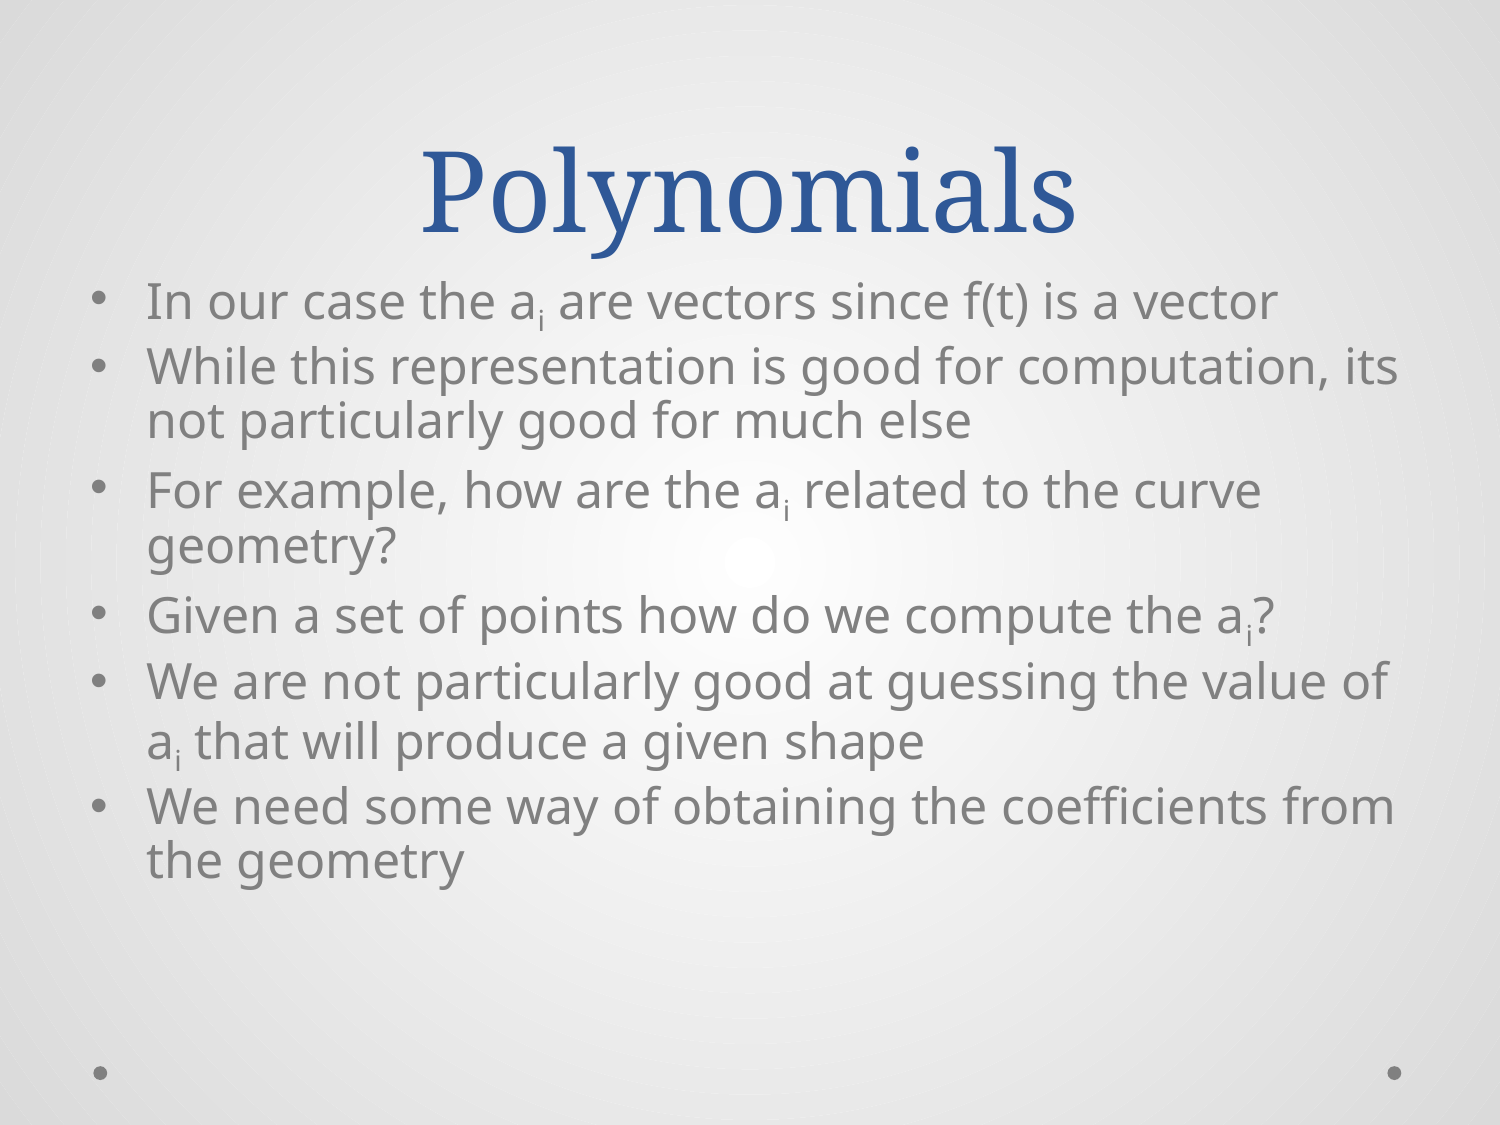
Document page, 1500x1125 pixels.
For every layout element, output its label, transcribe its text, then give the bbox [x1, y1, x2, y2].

list In our case the ai are vectors since f(t) is a vector While this representation is good for computation, its not particularly good for much else For example, how are the ai related to the curve geometry? Given a set of points how do we compute the ai? We are not particularly good at guessing the value of ai that will produce a given shape We need some way of obtaining the coefficients from the geometry [75, 262, 1425, 1005]
title Polynomials [75, 0, 1425, 262]
